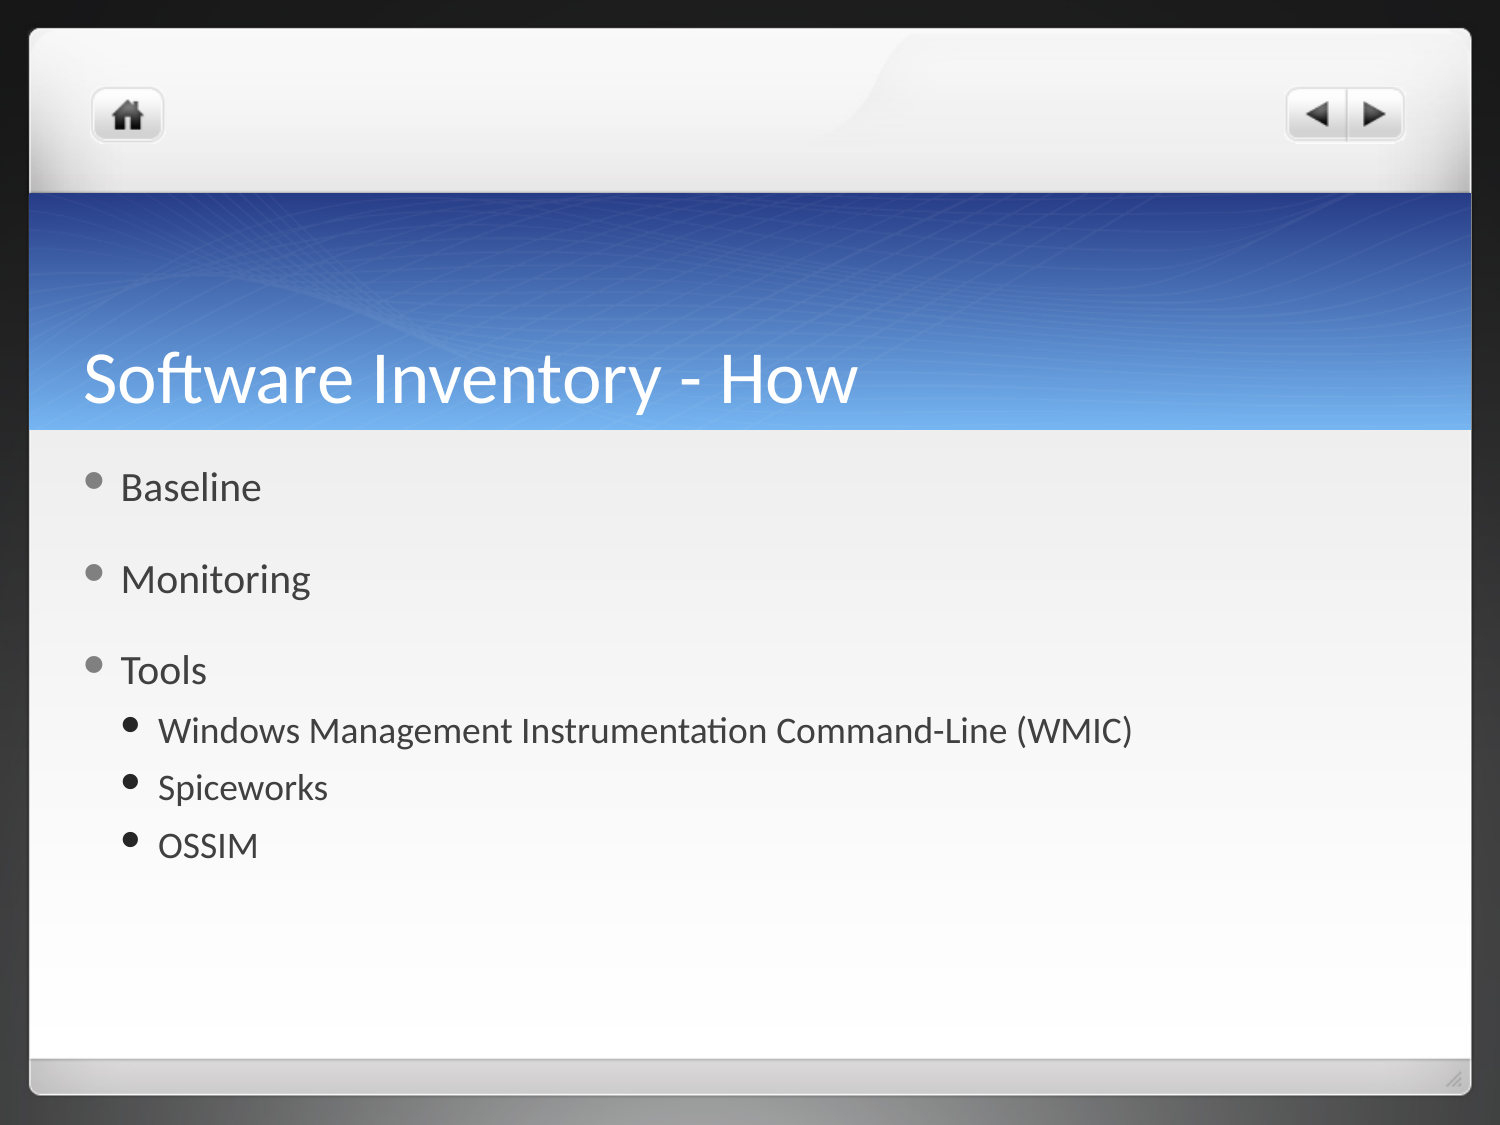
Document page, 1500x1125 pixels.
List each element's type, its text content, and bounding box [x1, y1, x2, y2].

picture [0, 0, 1500, 1125]
title Software Inventory - How [68, 238, 1432, 427]
list Baseline Monitoring Tools Windows Management Instrumentation Command-Line (WMIC) Spiceworks OSSIM [68, 452, 1432, 1025]
